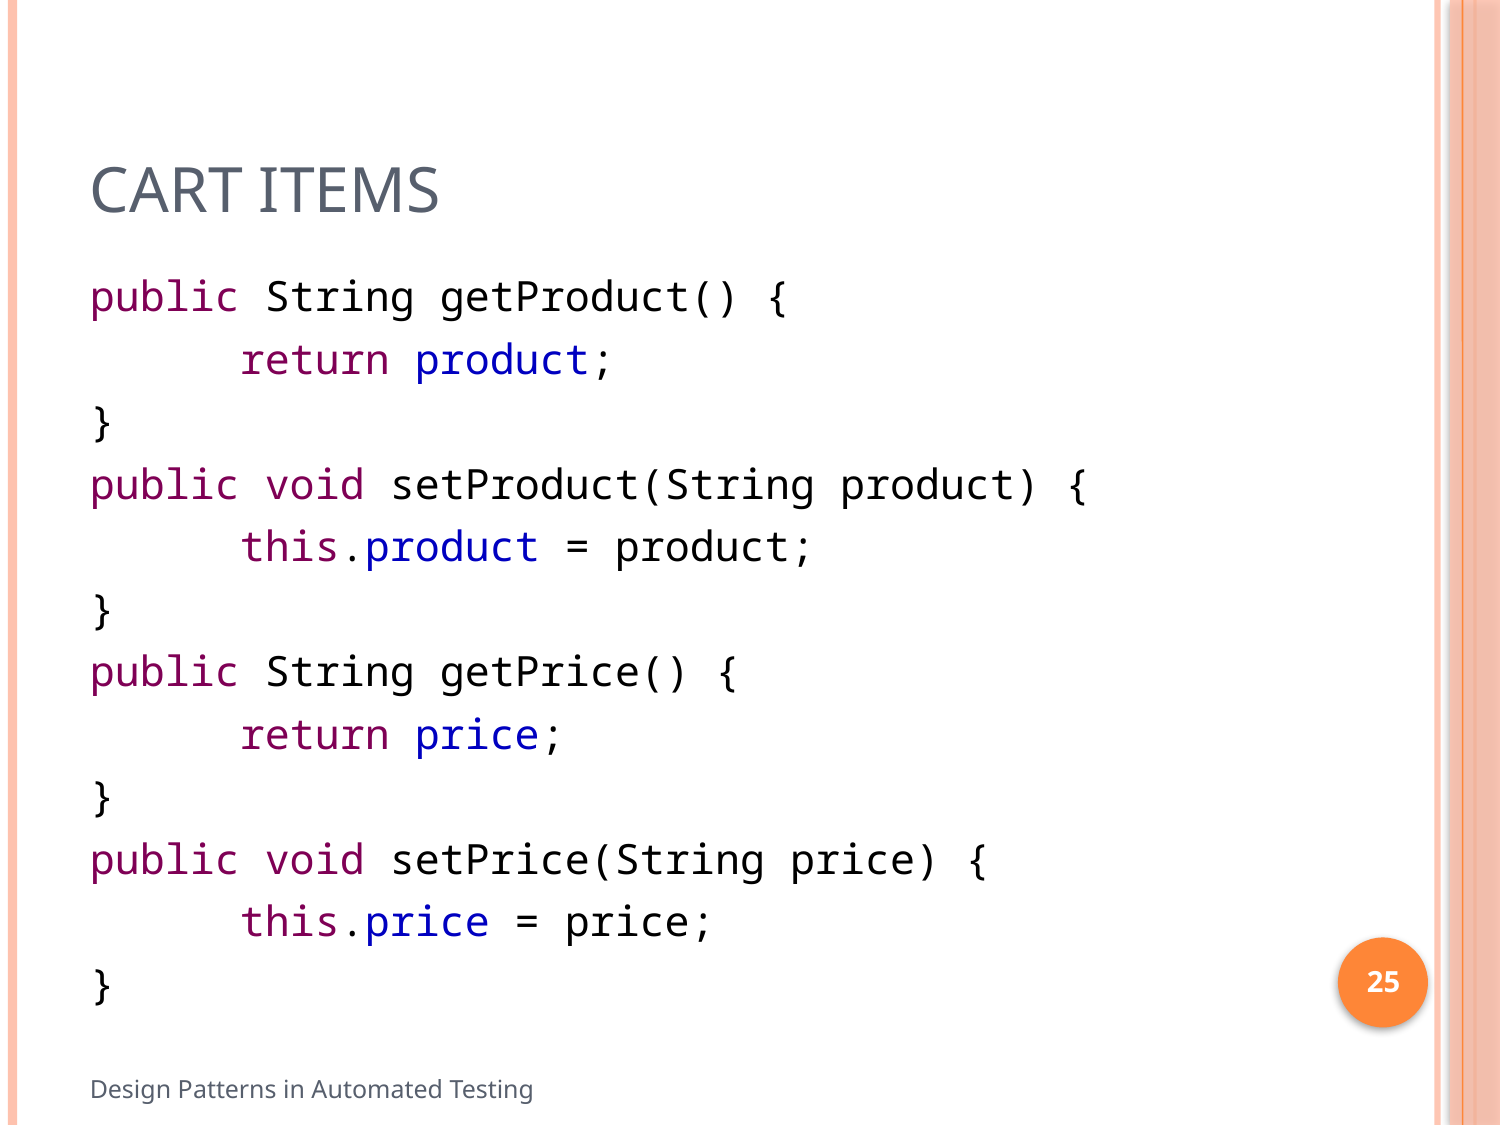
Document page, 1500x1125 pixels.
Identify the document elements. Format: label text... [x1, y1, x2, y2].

slide_number 25 [1333, 940, 1434, 1027]
title Cart Items [75, 45, 1300, 233]
footer Design Patterns in Automated Testing [75, 1060, 600, 1121]
list public String getProduct() { return product; } public void setProduct(String product) { this.product = product; } public String getPrice() { return price; } public void setPrice(String price) { this.price = price; } [75, 262, 1288, 1050]
